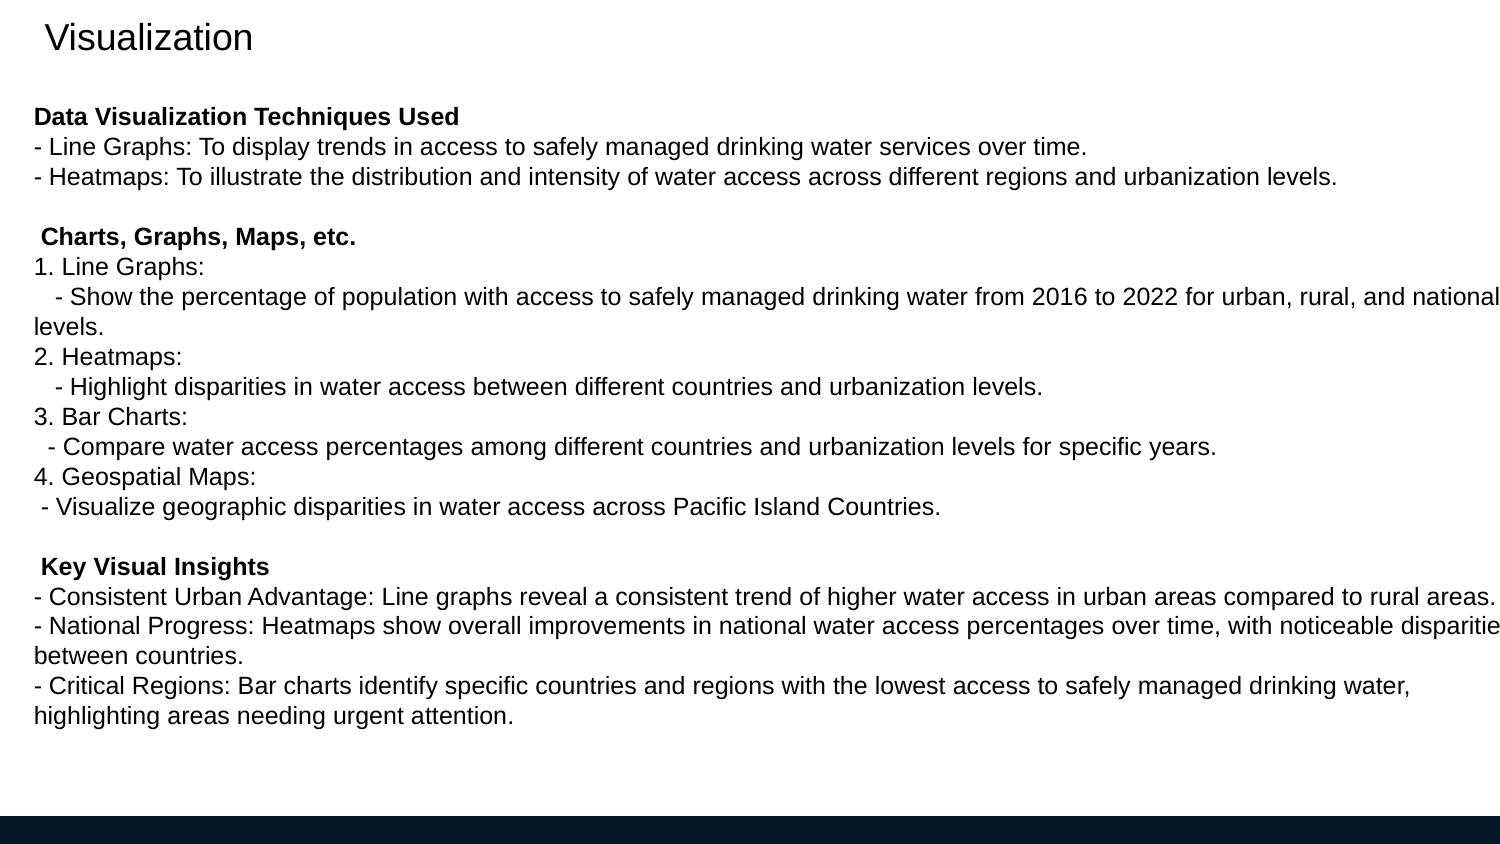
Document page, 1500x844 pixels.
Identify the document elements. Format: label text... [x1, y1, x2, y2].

text_box Data Visualization Techniques Used - Line Graphs: To display trends in access to safely managed drinking water services over time. - Heatmaps: To illustrate the distribution and intensity of water access across different regions and urbanization levels. Charts, Graphs, Maps, etc. 1. Line Graphs: - Show the percentage of population with access to safely managed drinking water from 2016 to 2022 for urban, rural, and national levels. 2. Heatmaps: - Highlight disparities in water access between different countries and urbanization levels. 3. Bar Charts: - Compare water access percentages among different countries and urbanization levels for specific years. 4. Geospatial Maps: - Visualize geographic disparities in water access across Pacific Island Countries. Key Visual Insights - Consistent Urban Advantage: Line graphs reveal a consistent trend of higher water access in urban areas compared to rural areas. - National Progress: Heatmaps show overall improvements in national water access percentages over time, with noticeable disparities between countries. - Critical Regions: Bar charts identify specific countries and regions with the lowest access to safely managed drinking water, highlighting areas needing urgent attention. [0, 85, 1500, 778]
text_box Visualization [29, 0, 516, 76]
text_box [0, 816, 1500, 844]
